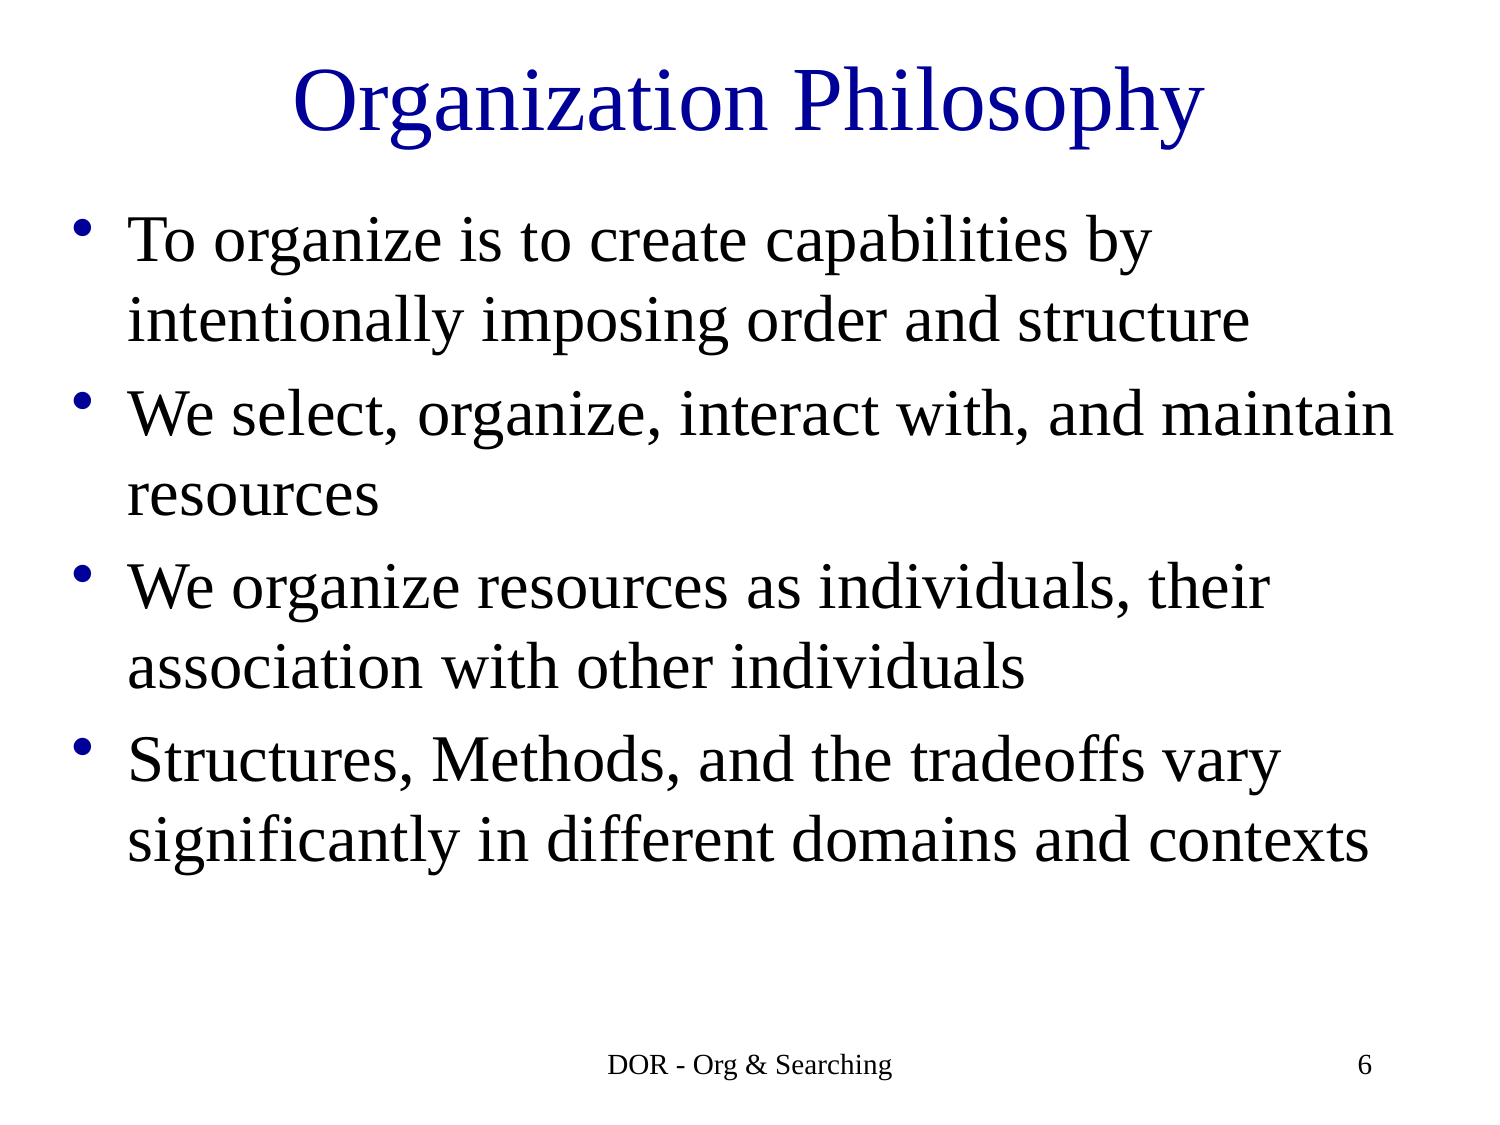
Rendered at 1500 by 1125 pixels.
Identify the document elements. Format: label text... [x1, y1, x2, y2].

slide_number 6 [1074, 1024, 1388, 1101]
list To organize is to create capabilities by intentionally imposing order and structure We select, organize, interact with, and maintain resources We organize resources as individuals, their association with other individuals Structures, Methods, and the tradeoffs vary significantly in different domains and contexts [56, 187, 1500, 1063]
footer DOR - Org & Searching [512, 1024, 988, 1101]
title Organization Philosophy [112, 24, 1388, 163]
